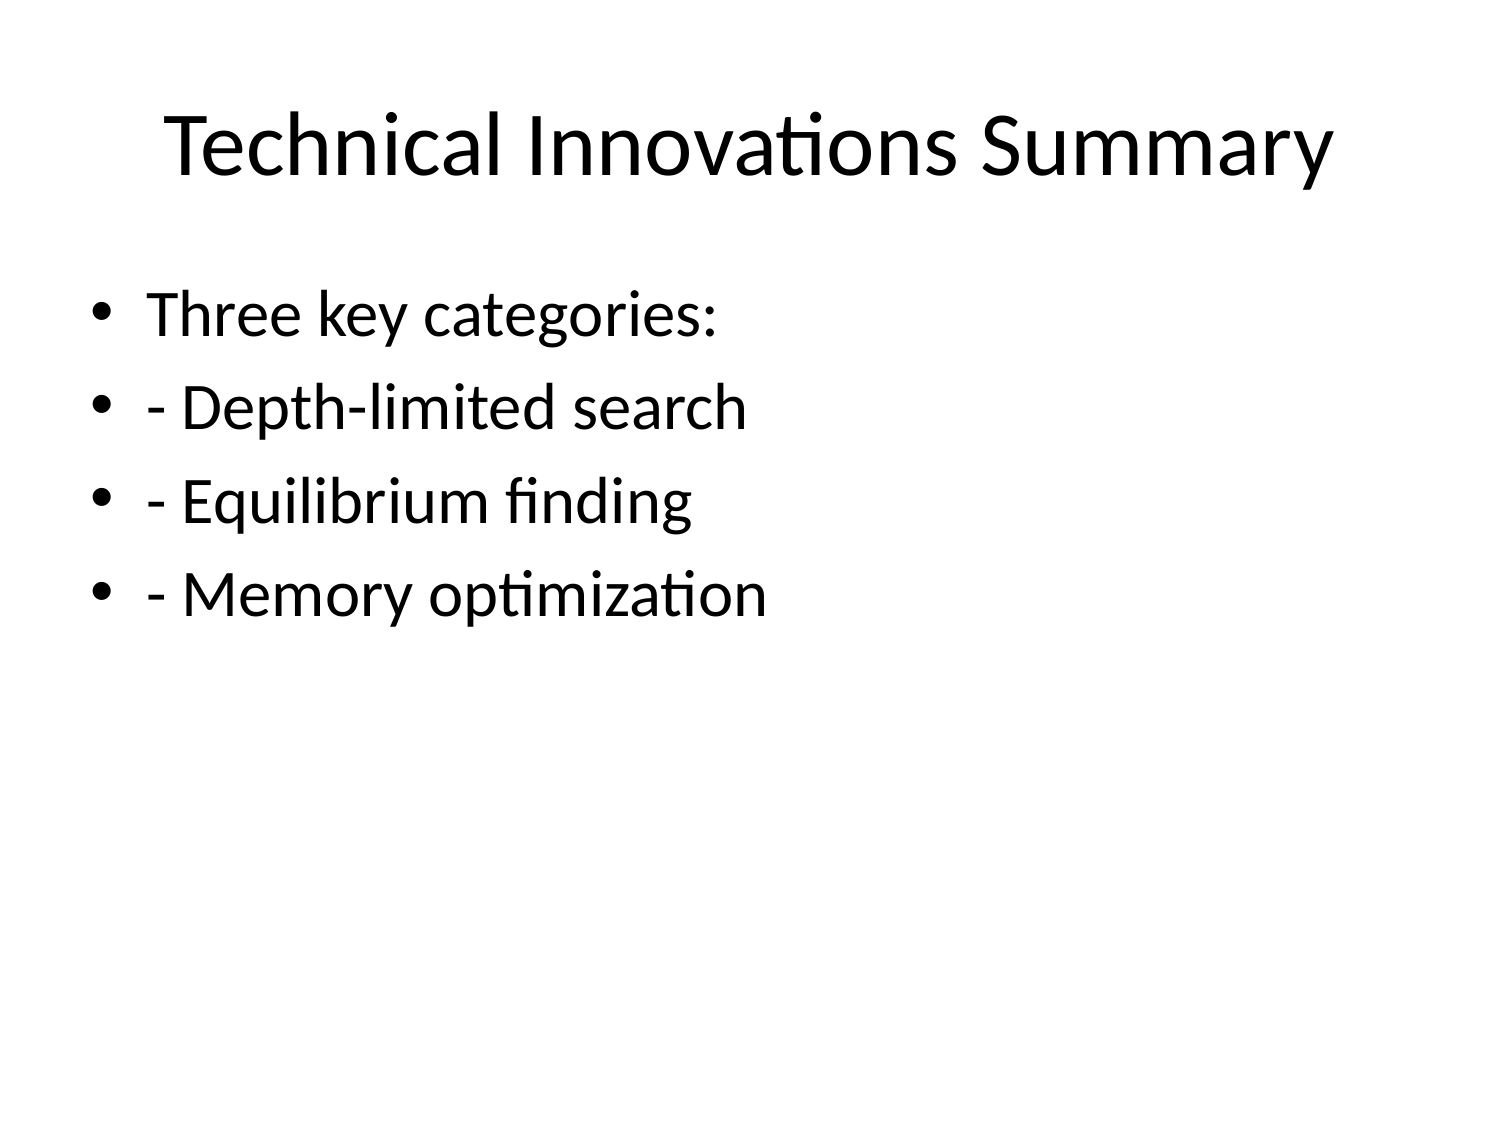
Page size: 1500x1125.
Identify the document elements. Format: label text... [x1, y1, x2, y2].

title Technical Innovations Summary [75, 45, 1425, 233]
list Three key categories: - Depth-limited search - Equilibrium finding - Memory optimization [75, 262, 1425, 1005]
